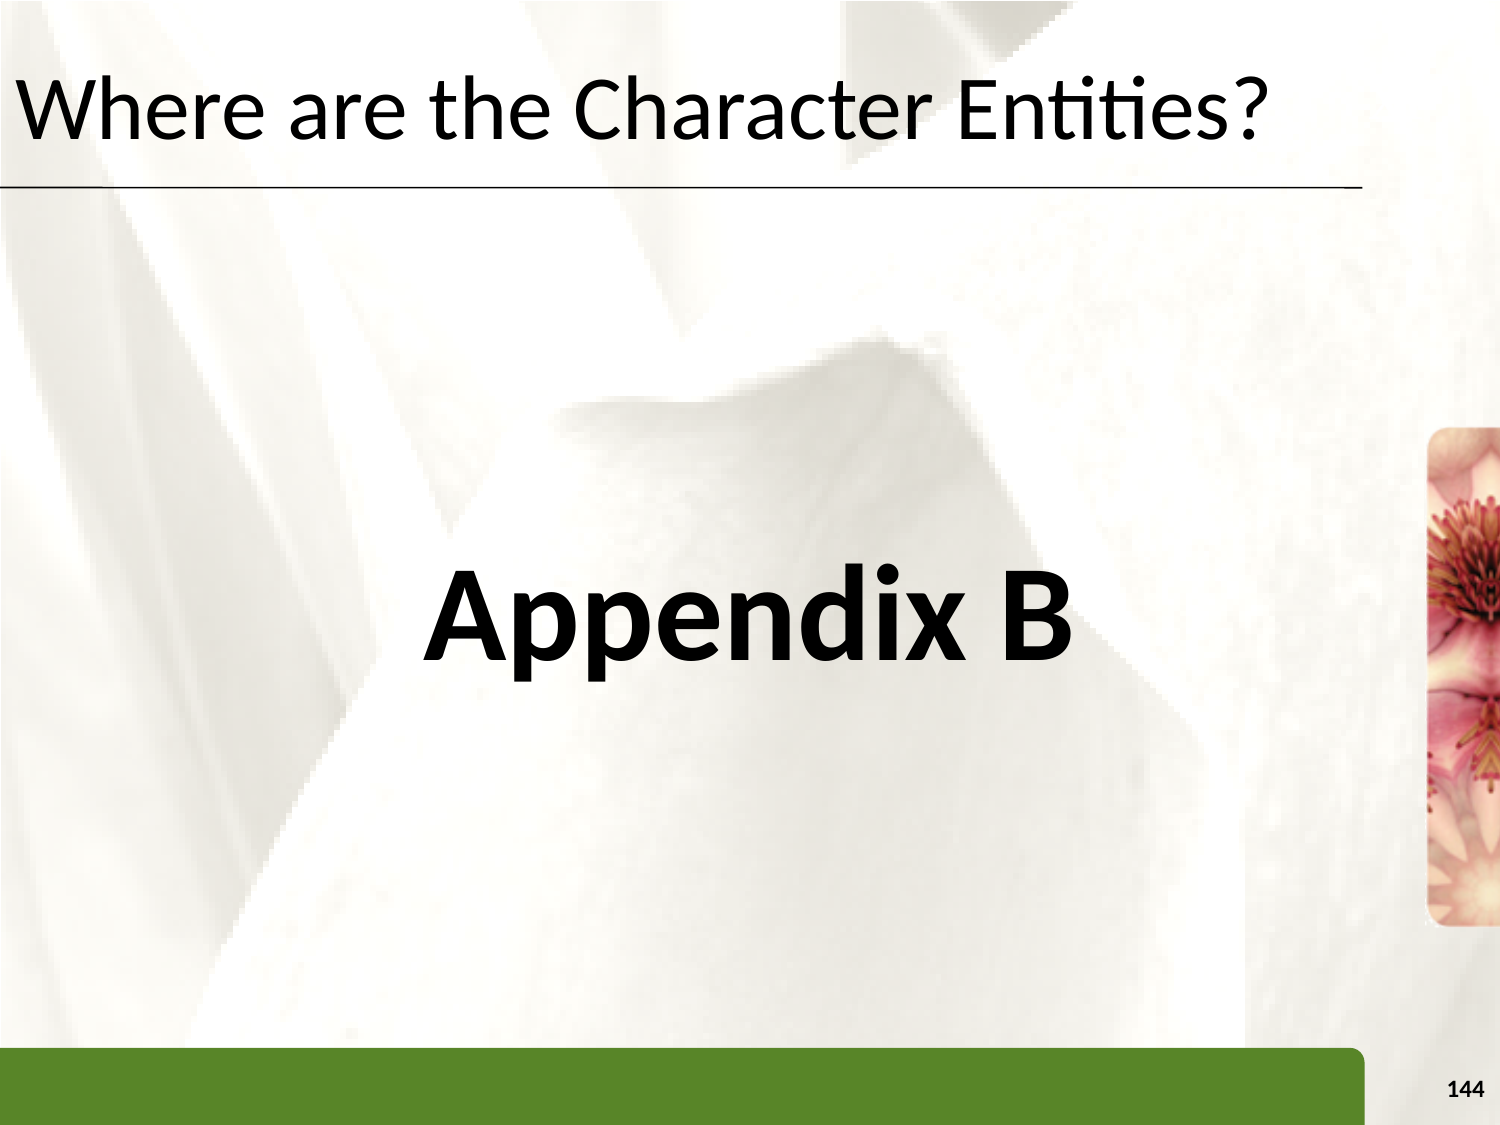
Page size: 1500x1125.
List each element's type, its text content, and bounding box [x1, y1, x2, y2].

title Where are the Character Entities? [0, 24, 1363, 181]
list Appendix B [0, 199, 1426, 1006]
picture [1426, 425, 1500, 930]
slide_number 144 [1412, 1050, 1500, 1125]
